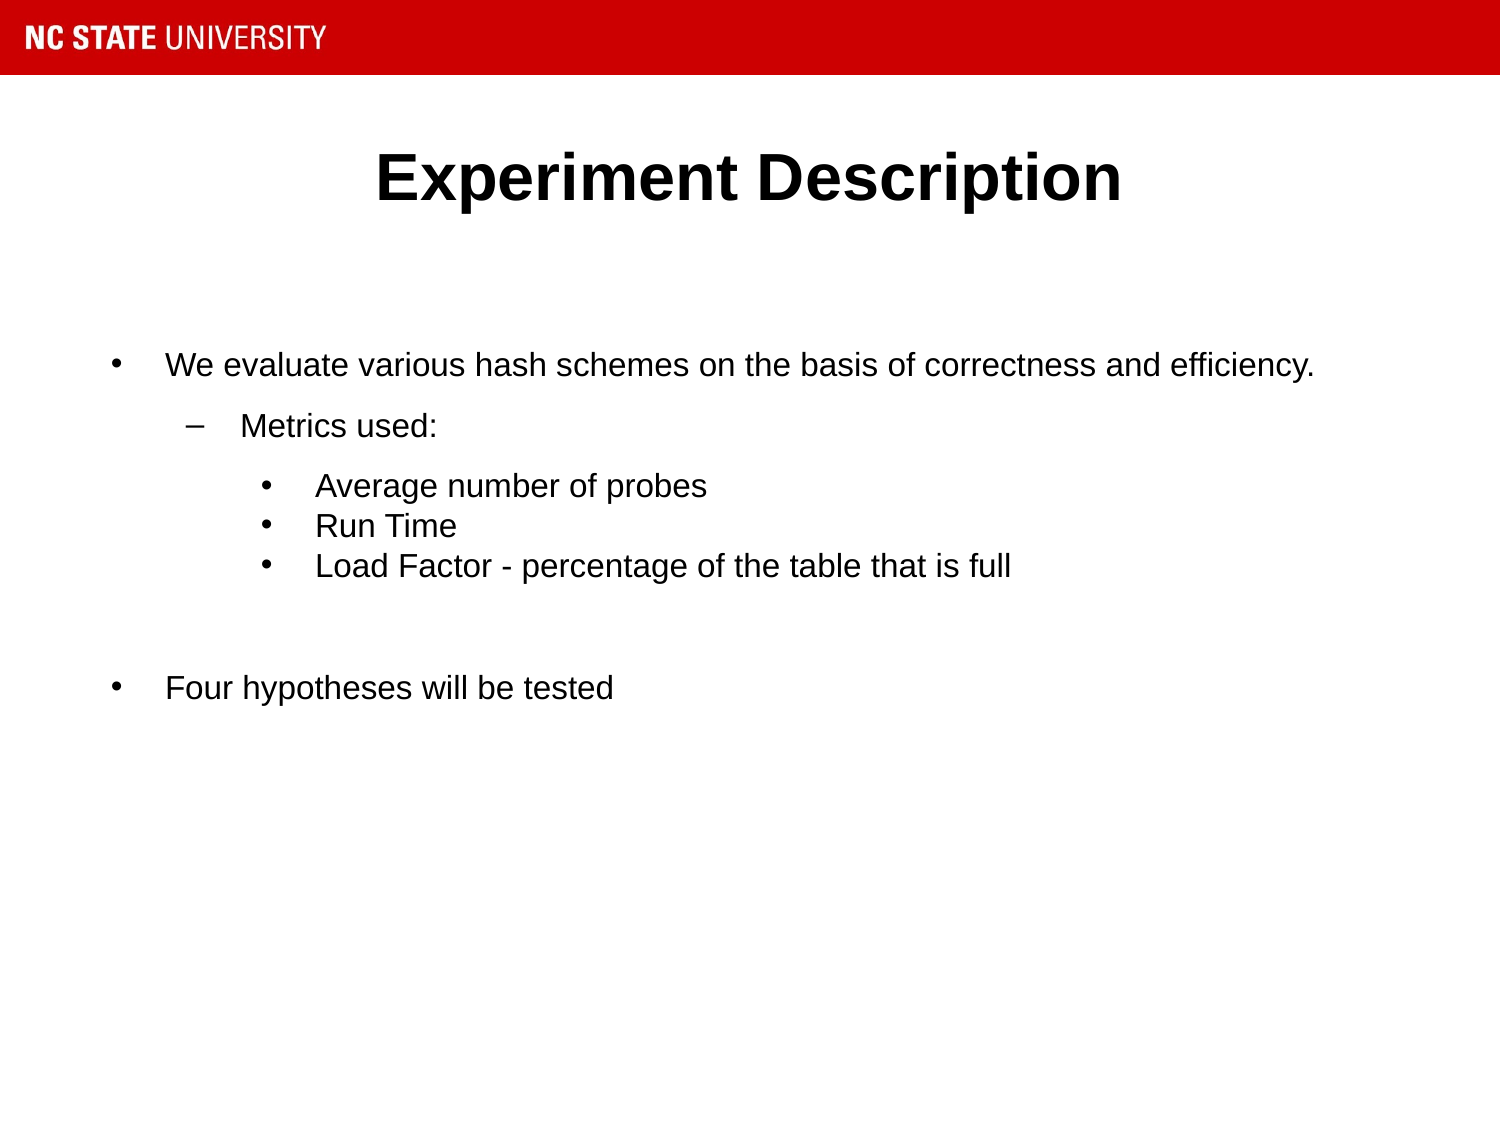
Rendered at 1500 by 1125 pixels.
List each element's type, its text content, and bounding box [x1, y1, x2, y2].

list We evaluate various hash schemes on the basis of correctness and efficiency. Metrics used: Average number of probes Run Time Load Factor - percentage of the table that is full Four hypotheses will be tested [75, 278, 1425, 788]
title Experiment Description [75, 86, 1425, 262]
picture [0, 0, 1500, 75]
